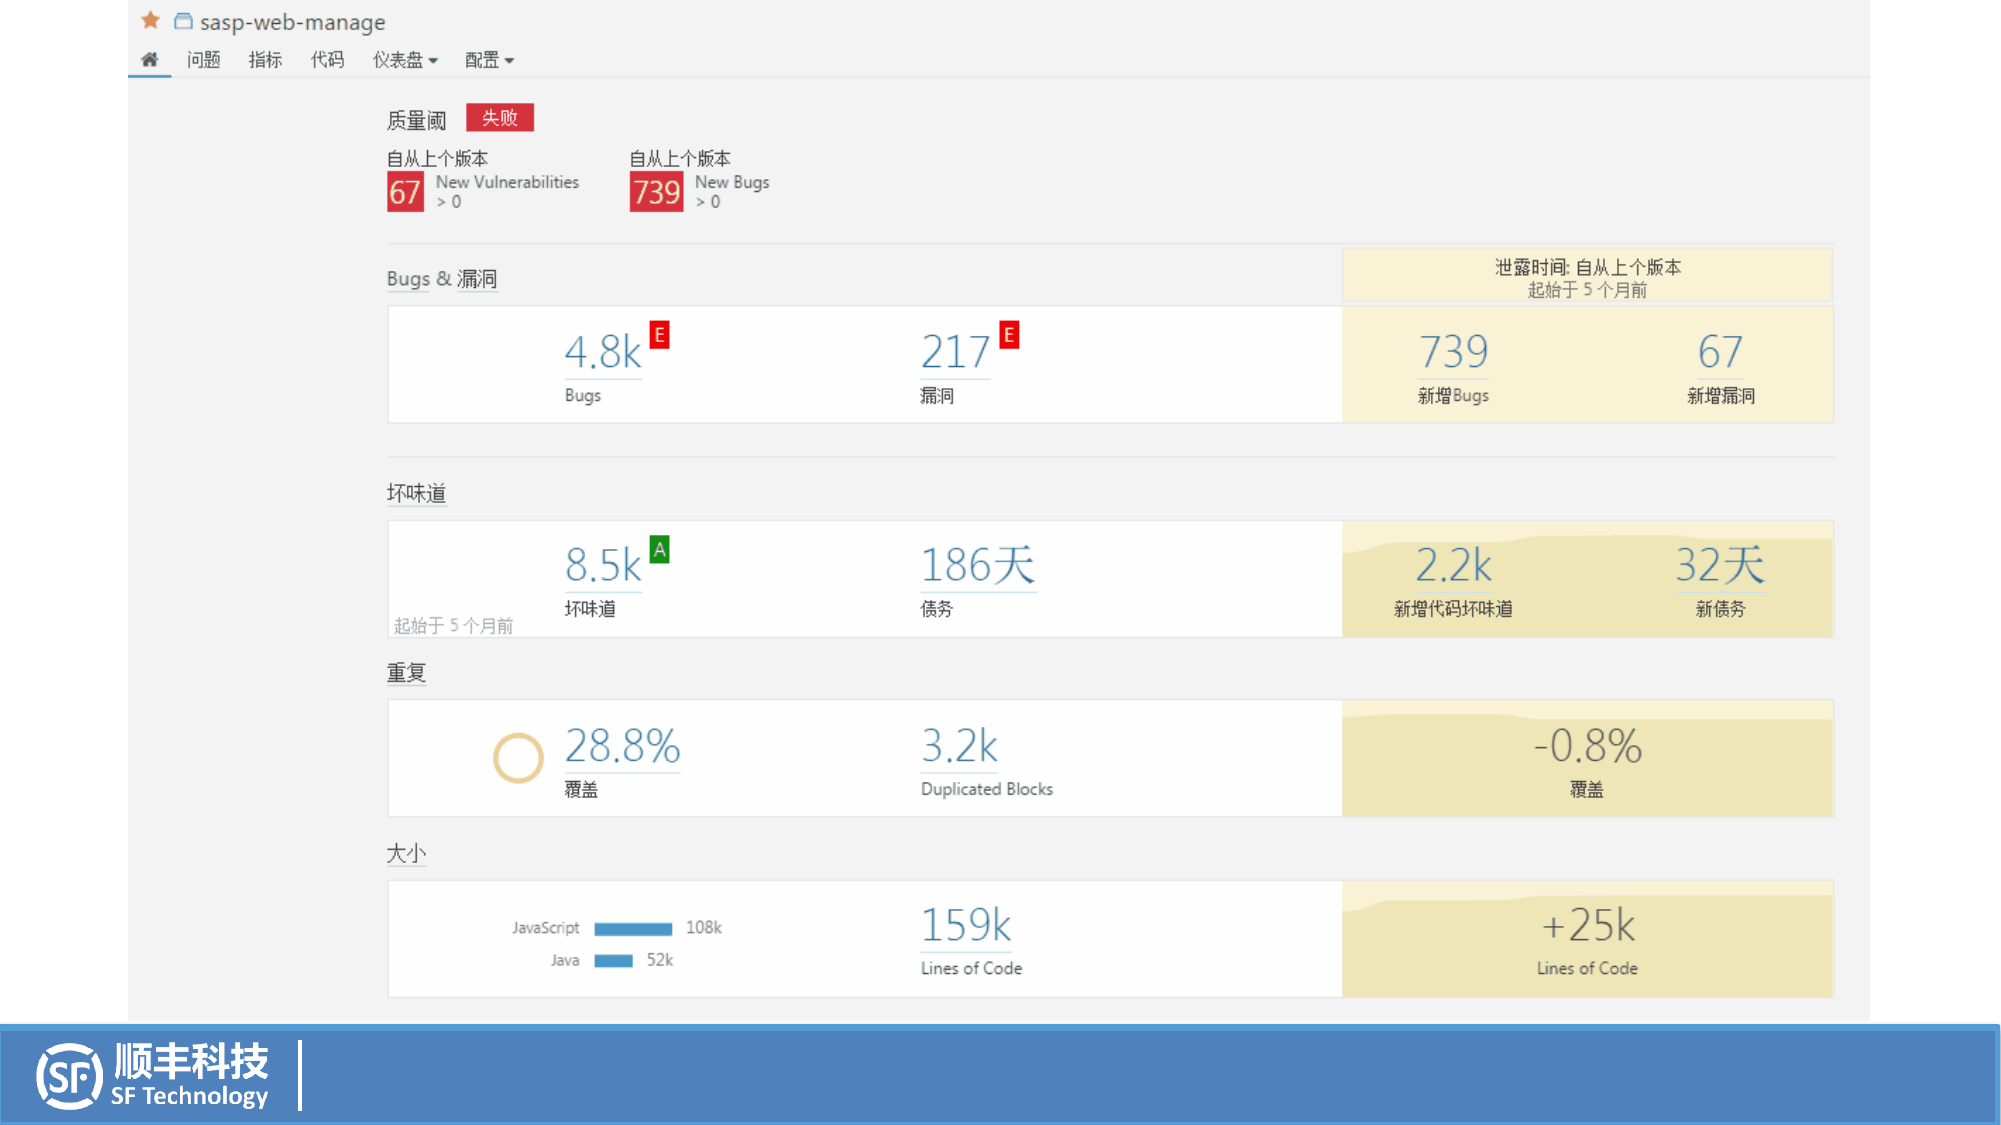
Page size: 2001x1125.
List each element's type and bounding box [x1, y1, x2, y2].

picture [128, 0, 1870, 1021]
picture [34, 1025, 292, 1125]
